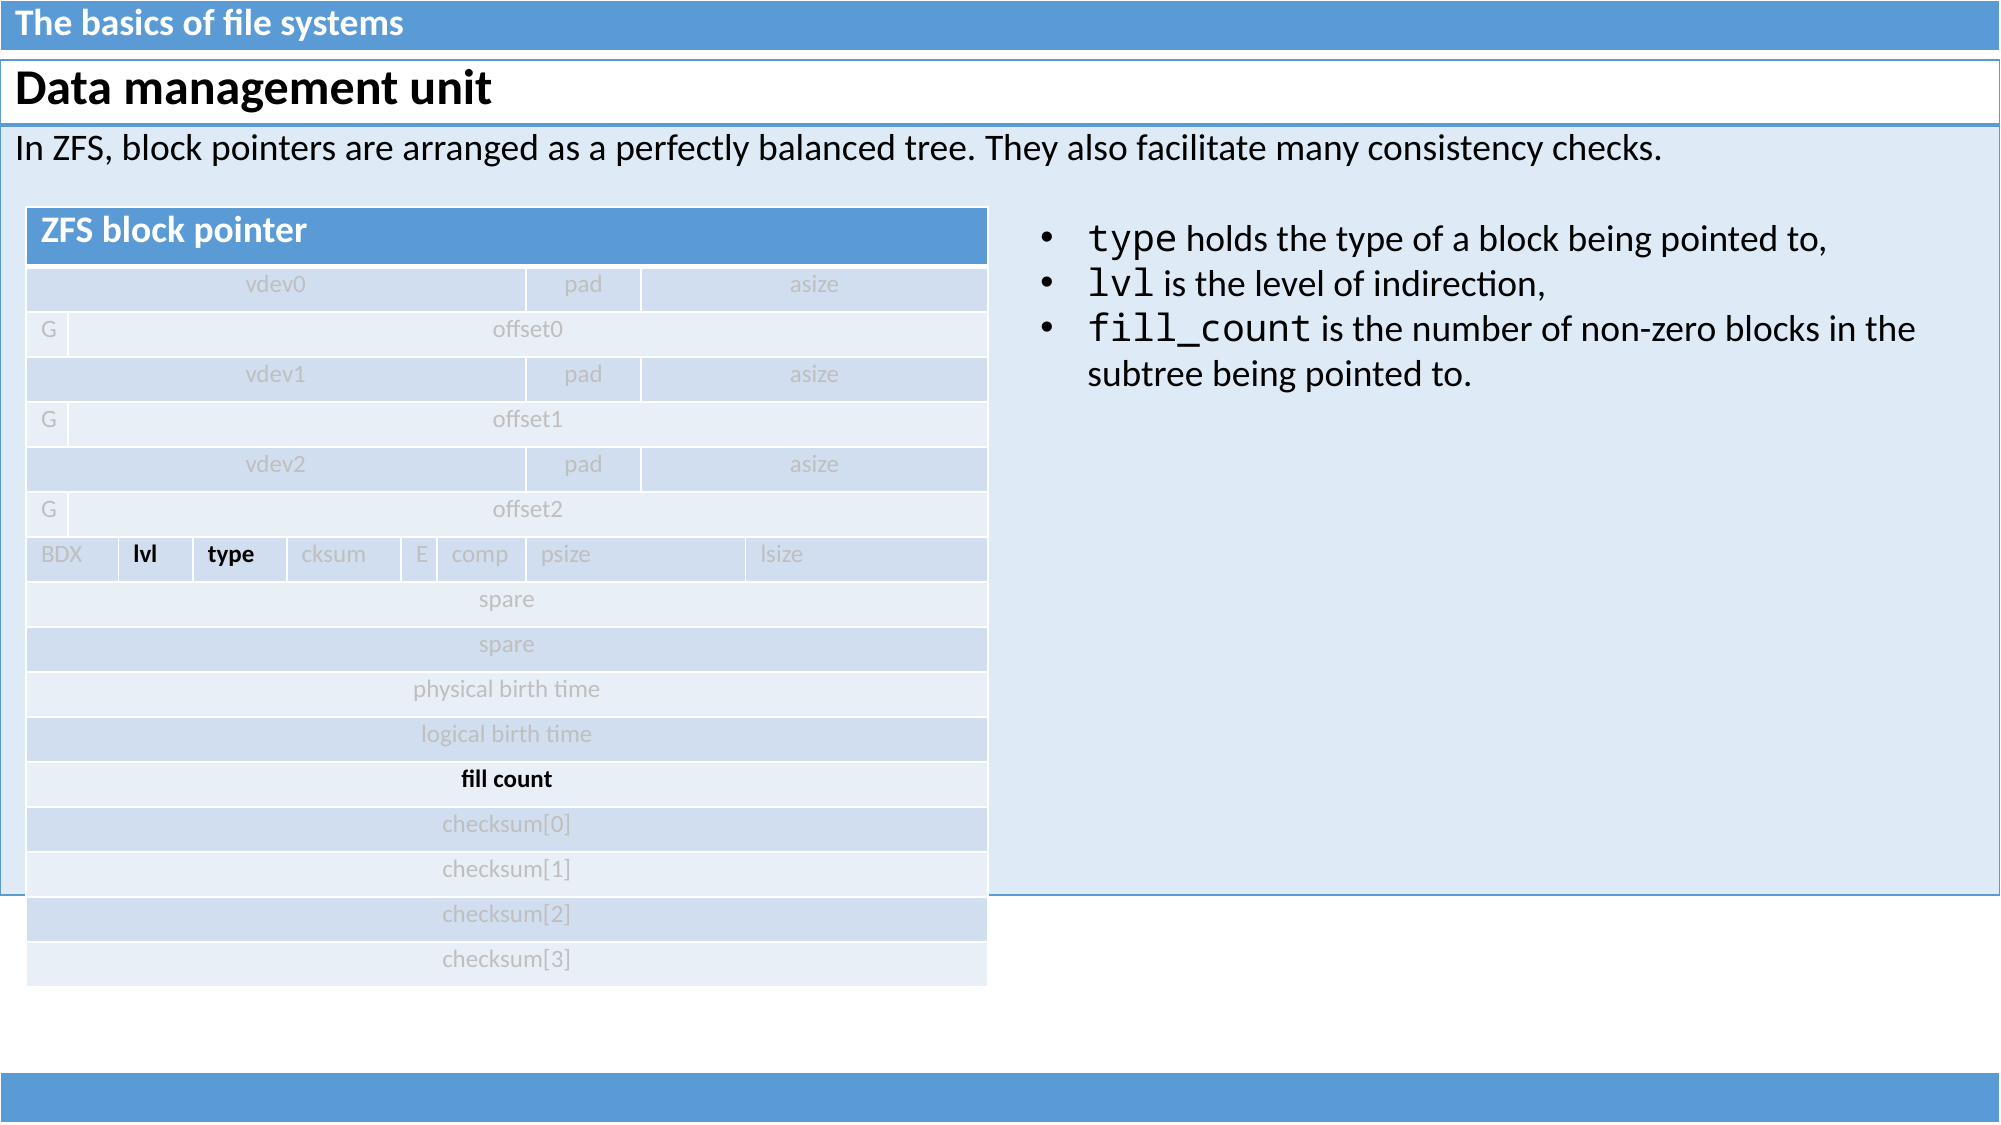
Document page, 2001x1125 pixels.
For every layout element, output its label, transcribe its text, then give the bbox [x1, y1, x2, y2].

table_cell checksum[2] [27, 898, 987, 941]
table_cell pad [527, 358, 640, 401]
table_cell asize [642, 269, 987, 311]
table_cell spare [27, 628, 987, 671]
table_cell comp [438, 538, 525, 581]
table_cell asize [642, 358, 987, 401]
table_cell checksum[0] [27, 808, 987, 851]
table_cell offset2 [69, 493, 987, 536]
table_cell G [27, 313, 67, 356]
table_cell G [27, 493, 67, 536]
table_cell physical birth time [27, 673, 987, 716]
table_cell vdev1 [27, 358, 525, 401]
table_cell pad [527, 448, 640, 491]
table_cell lvl [119, 538, 192, 581]
table_cell G [27, 403, 67, 446]
table_cell checksum[1] [27, 853, 987, 896]
table_header Data management unit [1, 61, 1999, 123]
table_cell checksum[3] [27, 943, 987, 986]
table_header [1, 1073, 1999, 1122]
table_cell psize [527, 538, 745, 581]
table_cell lsize [746, 538, 987, 581]
table_cell In ZFS, block pointers are arranged as a perfectly balanced tree. They also facilitate many consistency checks. [1, 127, 1999, 894]
table_cell vdev0 [27, 269, 525, 311]
table_cell asize [642, 448, 987, 491]
table_cell pad [527, 269, 640, 311]
table_header The basics of file systems [1, 1, 1999, 50]
table_cell spare [27, 583, 987, 626]
table_cell offset0 [69, 313, 987, 356]
table_cell BDX [27, 538, 118, 581]
text_box type holds the type of a block being pointed to, lvl is the level of indirection, fill_count is the number of non-zero blocks in the subtree being pointed to. [1025, 206, 1974, 402]
table_cell fill count [27, 763, 987, 806]
table_cell offset1 [69, 403, 987, 446]
table_header ZFS block pointer [27, 208, 987, 264]
table_cell cksum [288, 538, 400, 581]
table_cell E [402, 538, 436, 581]
table_cell type [194, 538, 286, 581]
table_cell logical birth time [27, 718, 987, 761]
table_cell vdev2 [27, 448, 525, 491]
